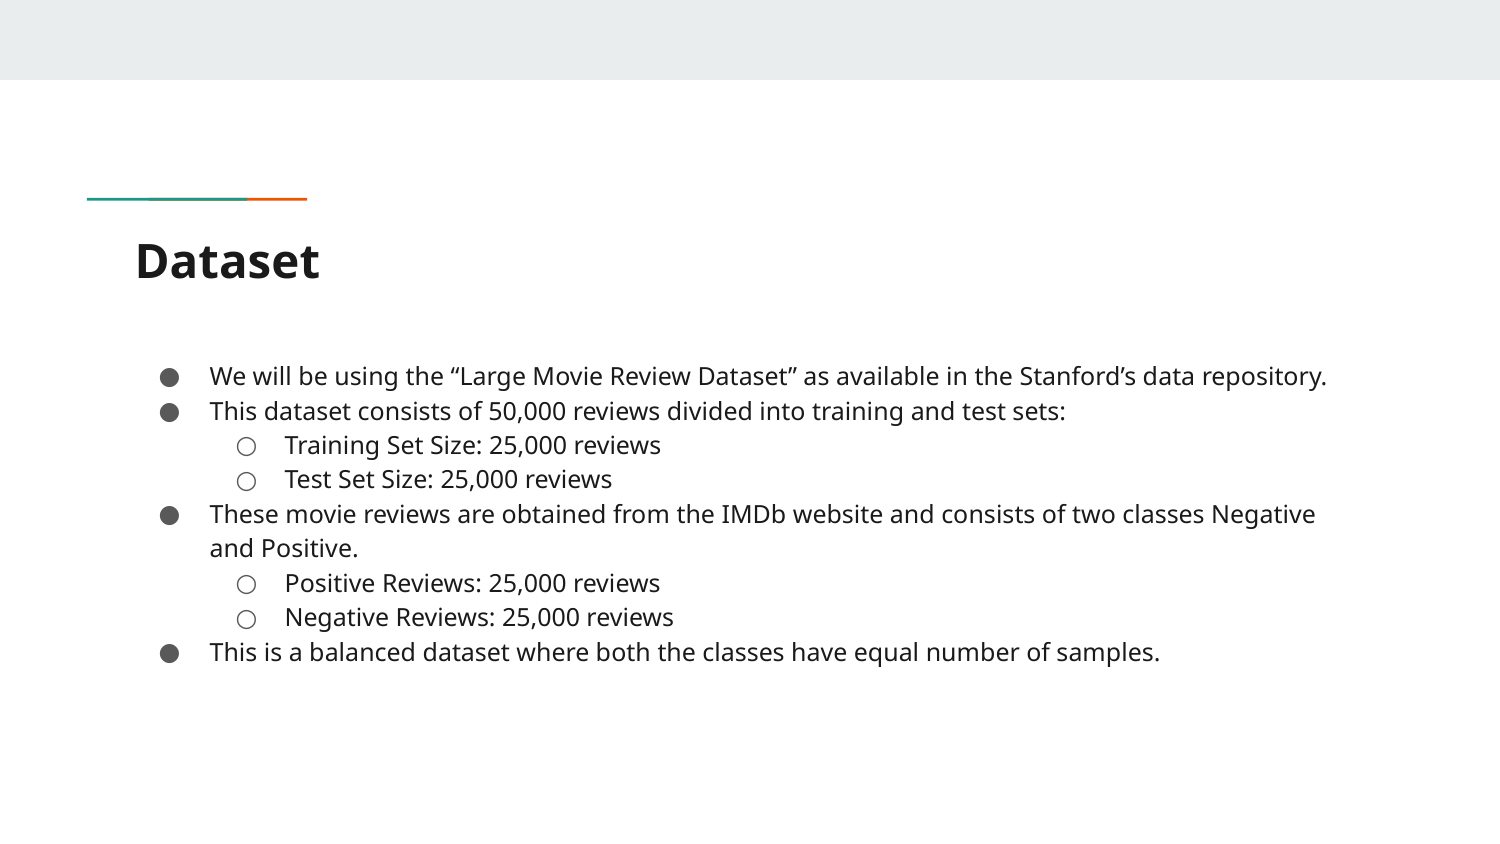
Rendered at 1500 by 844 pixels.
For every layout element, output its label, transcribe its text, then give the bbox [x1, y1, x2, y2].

title Dataset [119, 216, 1381, 305]
list We will be using the “Large Movie Review Dataset” as available in the Stanford’s data repository. This dataset consists of 50,000 reviews divided into training and test sets: Training Set Size: 25,000 reviews Test Set Size: 25,000 reviews These movie reviews are obtained from the IMDb website and consists of two classes Negative and Positive. Positive Reviews: 25,000 reviews Negative Reviews: 25,000 reviews This is a balanced dataset where both the classes have equal number of samples. [119, 341, 1381, 712]
